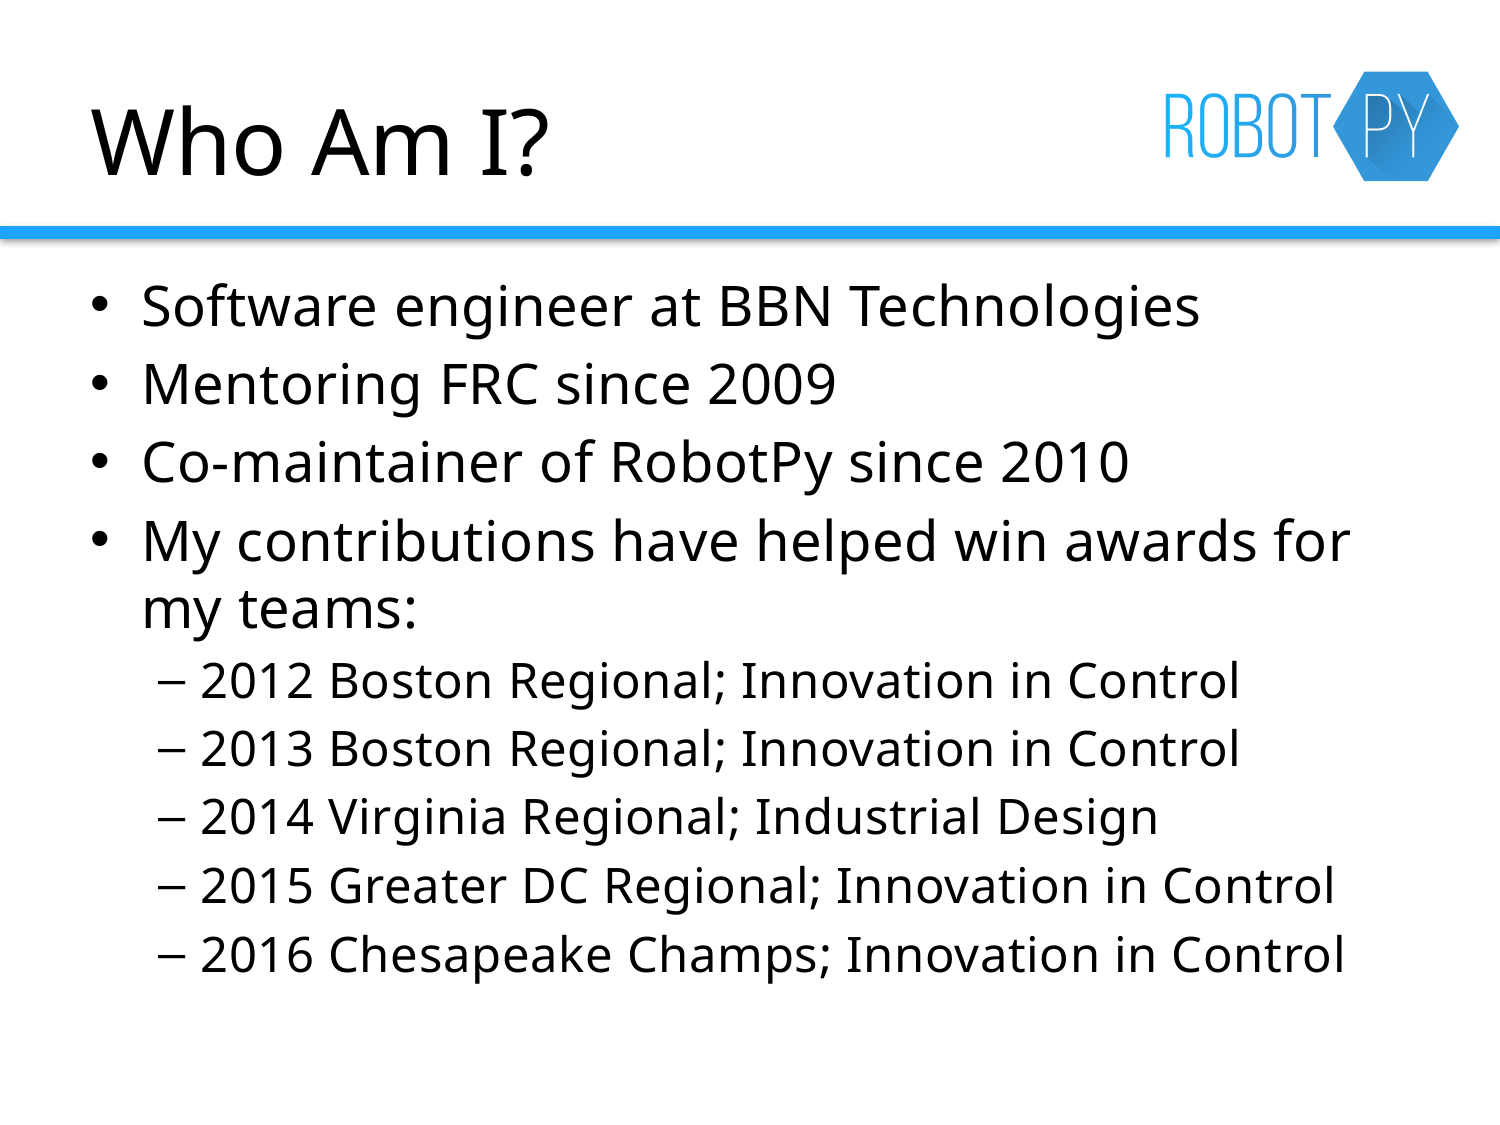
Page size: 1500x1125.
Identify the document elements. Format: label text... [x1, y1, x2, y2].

picture [1123, 45, 1500, 212]
title Who Am I? [75, 45, 1123, 233]
list Software engineer at BBN Technologies Mentoring FRC since 2009 Co-maintainer of RobotPy since 2010 My contributions have helped win awards for my teams: 2012 Boston Regional; Innovation in Control 2013 Boston Regional; Innovation in Control 2014 Virginia Regional; Industrial Design 2015 Greater DC Regional; Innovation in Control 2016 Chesapeake Champs; Innovation in Control [75, 262, 1425, 1005]
